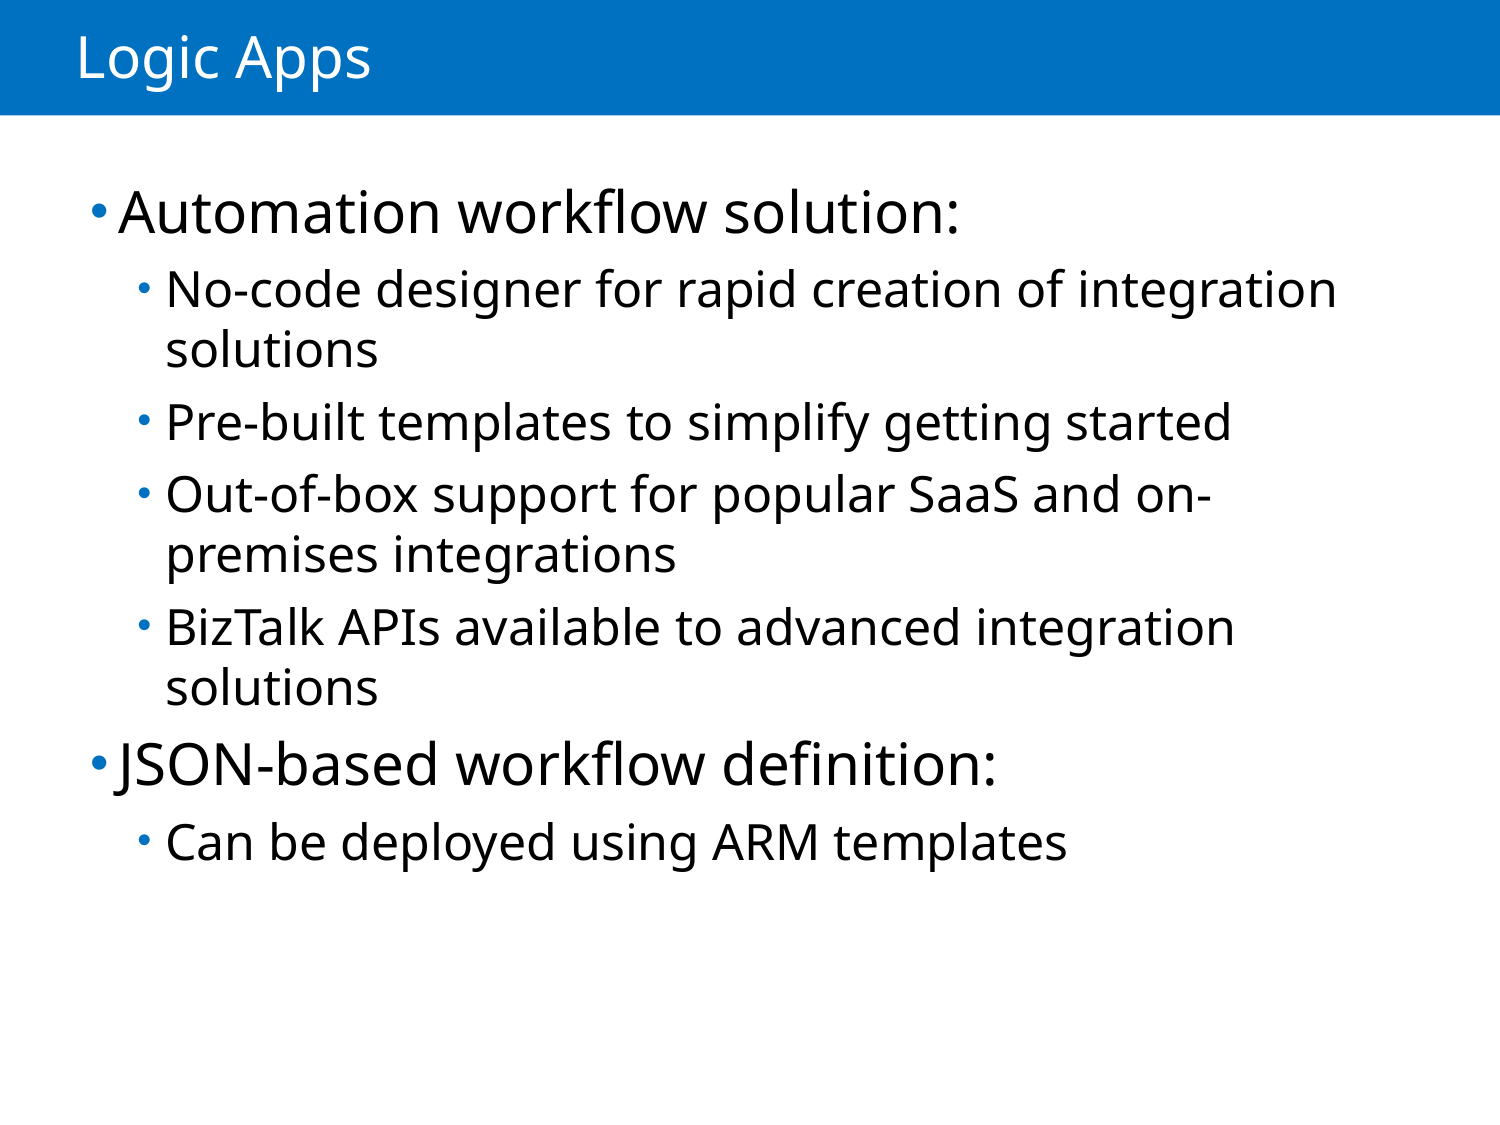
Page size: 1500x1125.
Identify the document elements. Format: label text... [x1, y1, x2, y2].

text_box Automation workflow solution: No-code designer for rapid creation of integration solutions Pre-built templates to simplify getting started Out-of-box support for popular SaaS and on-premises integrations BizTalk APIs available to advanced integration solutions JSON-based workflow definition: Can be deployed using ARM templates [75, 167, 1408, 1012]
title Logic Apps [75, 0, 1351, 122]
